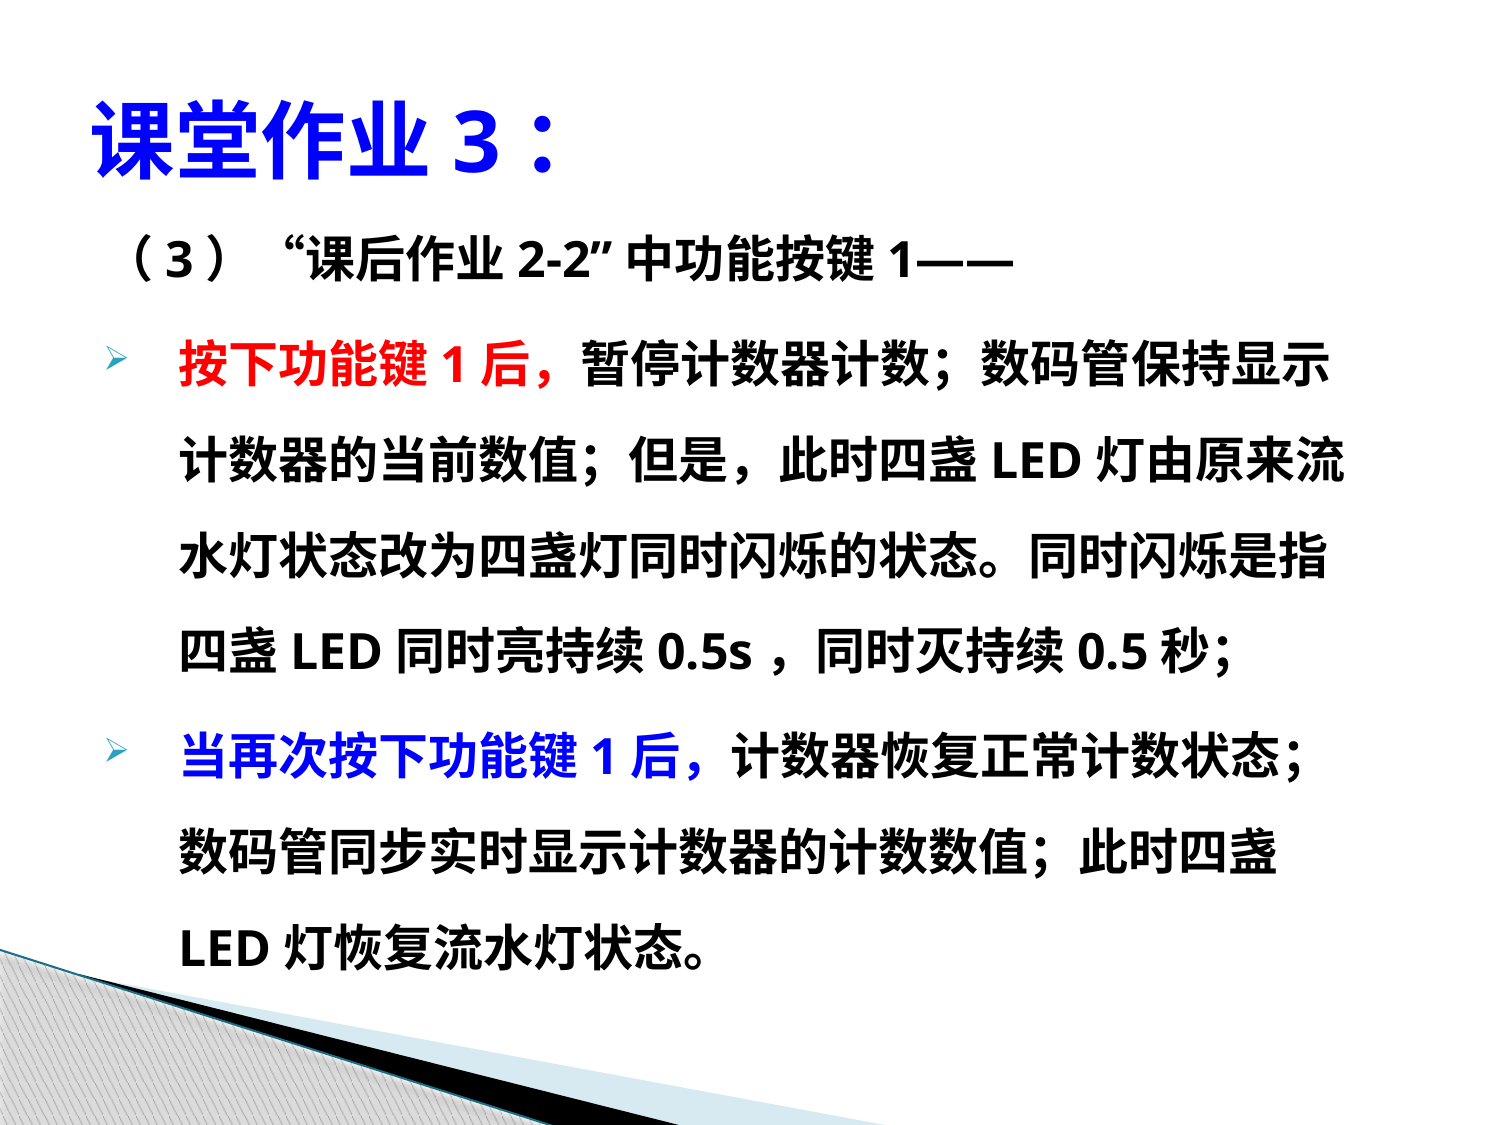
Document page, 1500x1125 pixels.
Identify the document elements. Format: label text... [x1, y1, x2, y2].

list （3）“课后作业2-2”中功能按键1—— 按下功能键1后，暂停计数器计数；数码管保持显示计数器的当前数值；但是，此时四盏LED灯由原来流水灯状态改为四盏灯同时闪烁的状态。同时闪烁是指四盏LED同时亮持续0.5s，同时灭持续0.5秒； 当再次按下功能键1后，计数器恢复正常计数状态；数码管同步实时显示计数器的计数数值；此时四盏LED灯恢复流水灯状态。 [88, 184, 1368, 1023]
title 课堂作业3： [75, 45, 1425, 233]
